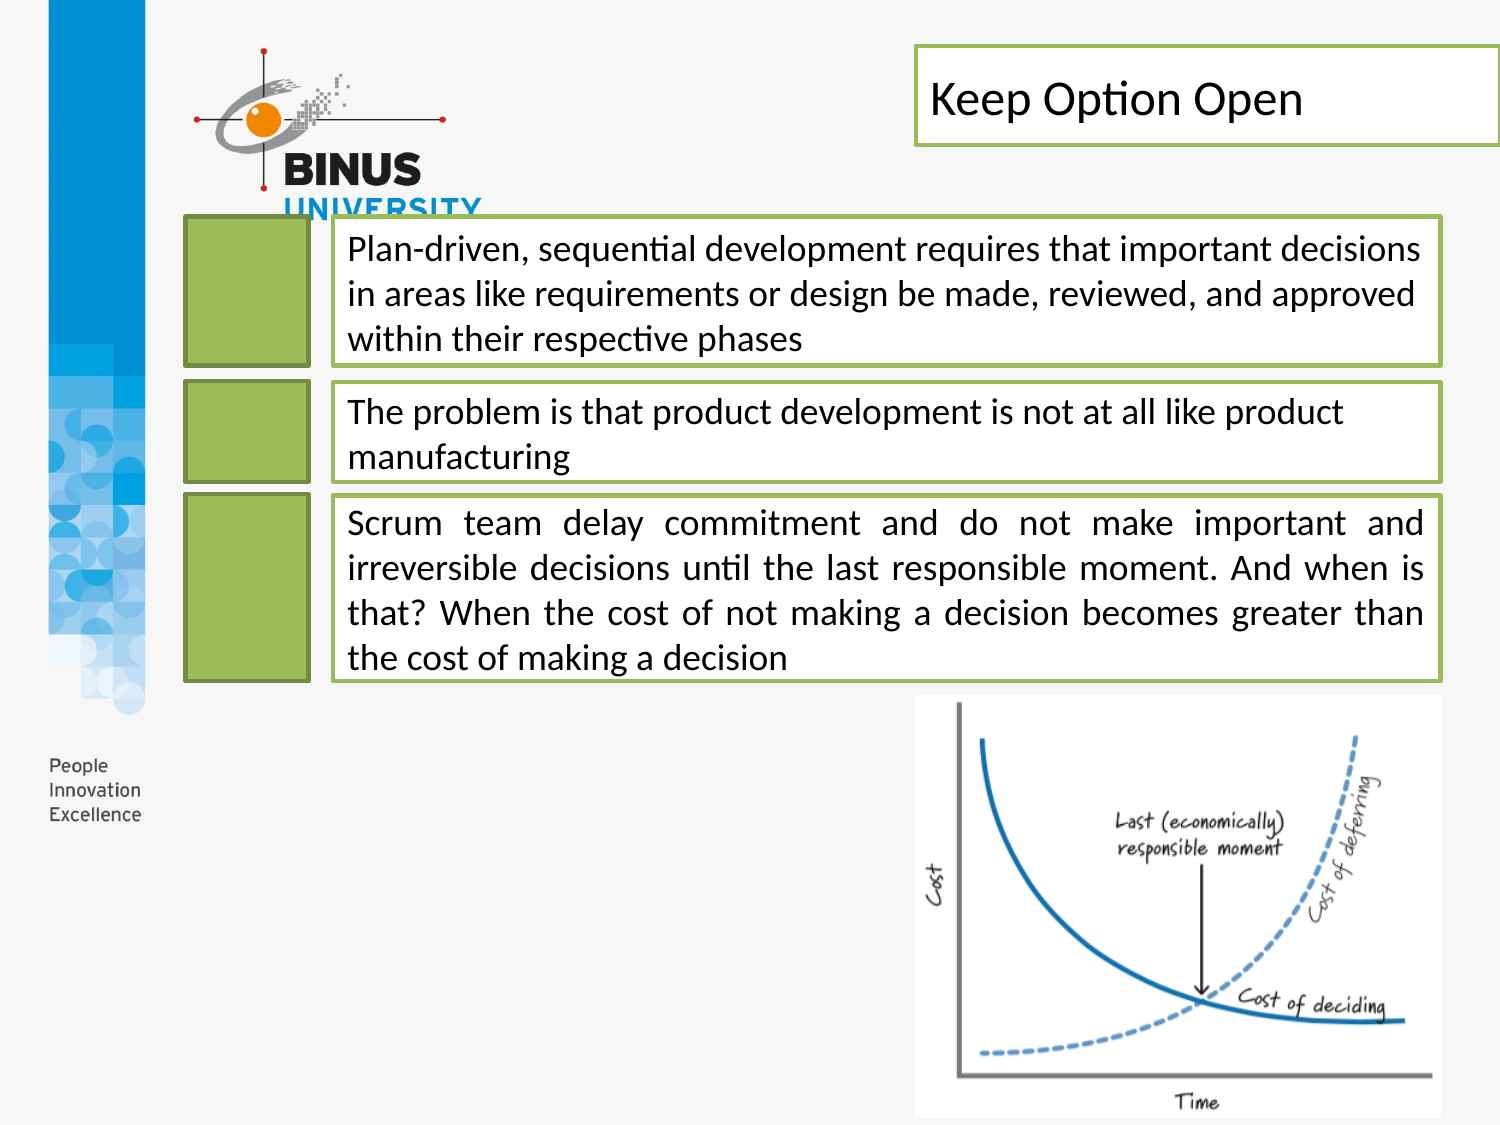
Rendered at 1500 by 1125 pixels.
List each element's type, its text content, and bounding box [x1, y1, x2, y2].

text_box [183, 379, 311, 484]
text_box [183, 214, 311, 368]
text_box Plan-driven, sequential development requires that important decisions in areas like requirements or design be made, reviewed, and approved within their respective phases [331, 214, 1443, 368]
text_box The problem is that product development is not at all like product manufacturing [331, 380, 1443, 484]
text_box Scrum team delay commitment and do not make important and irreversible decisions until the last responsible moment. And when is that? When the cost of not making a decision becomes greater than the cost of making a decision [331, 493, 1443, 683]
text_box [183, 492, 311, 683]
picture [0, 0, 1500, 1117]
text_box Keep Option Open [914, 44, 1500, 147]
